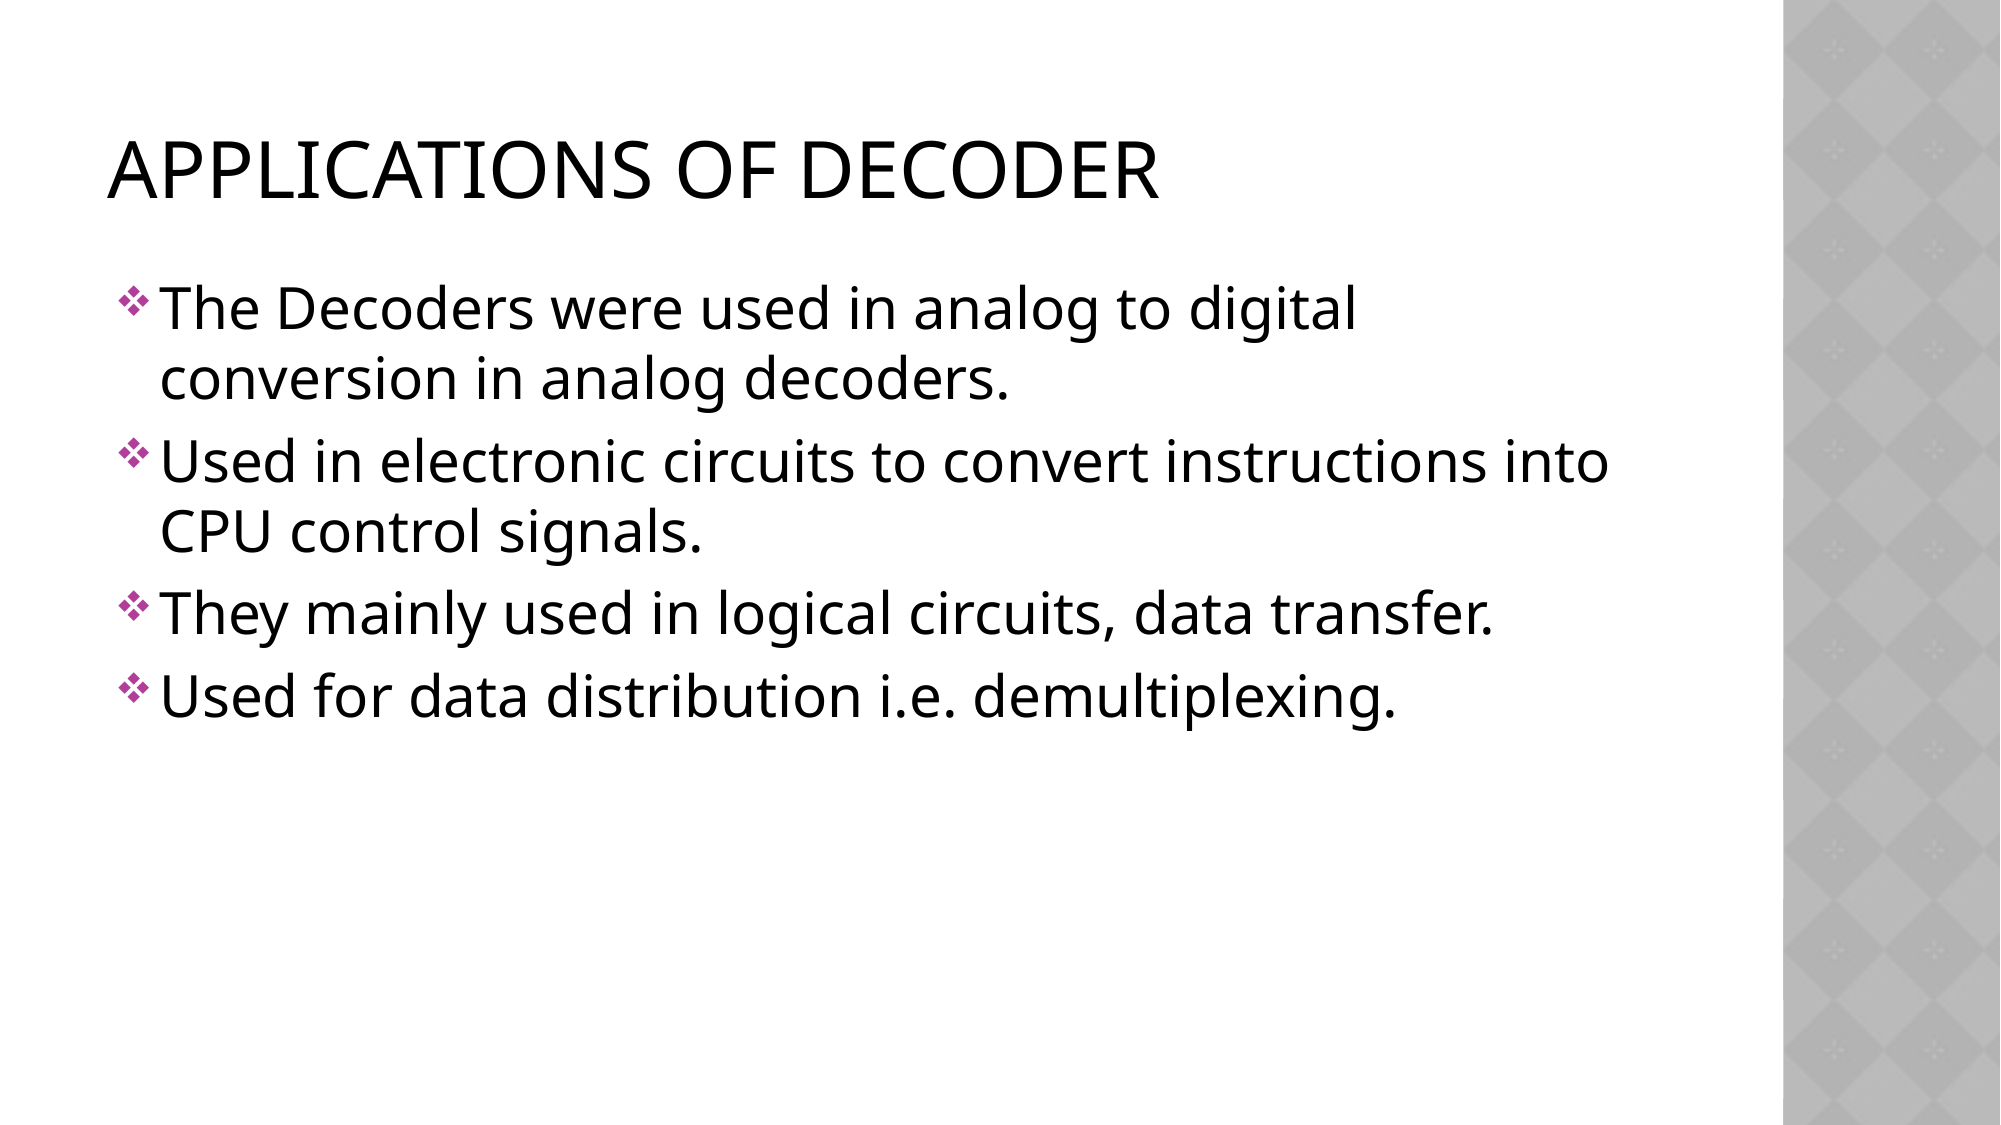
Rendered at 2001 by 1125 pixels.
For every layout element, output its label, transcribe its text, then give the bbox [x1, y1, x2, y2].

text_box The Decoders were used in analog to digital conversion in analog decoders. Used in electronic circuits to convert instructions into CPU control signals. They mainly used in logical circuits, data transfer. Used for data distribution i.e. demultiplexing. [99, 264, 1684, 1059]
text_box APPLICATIONS OF DECODER [99, 52, 1684, 215]
